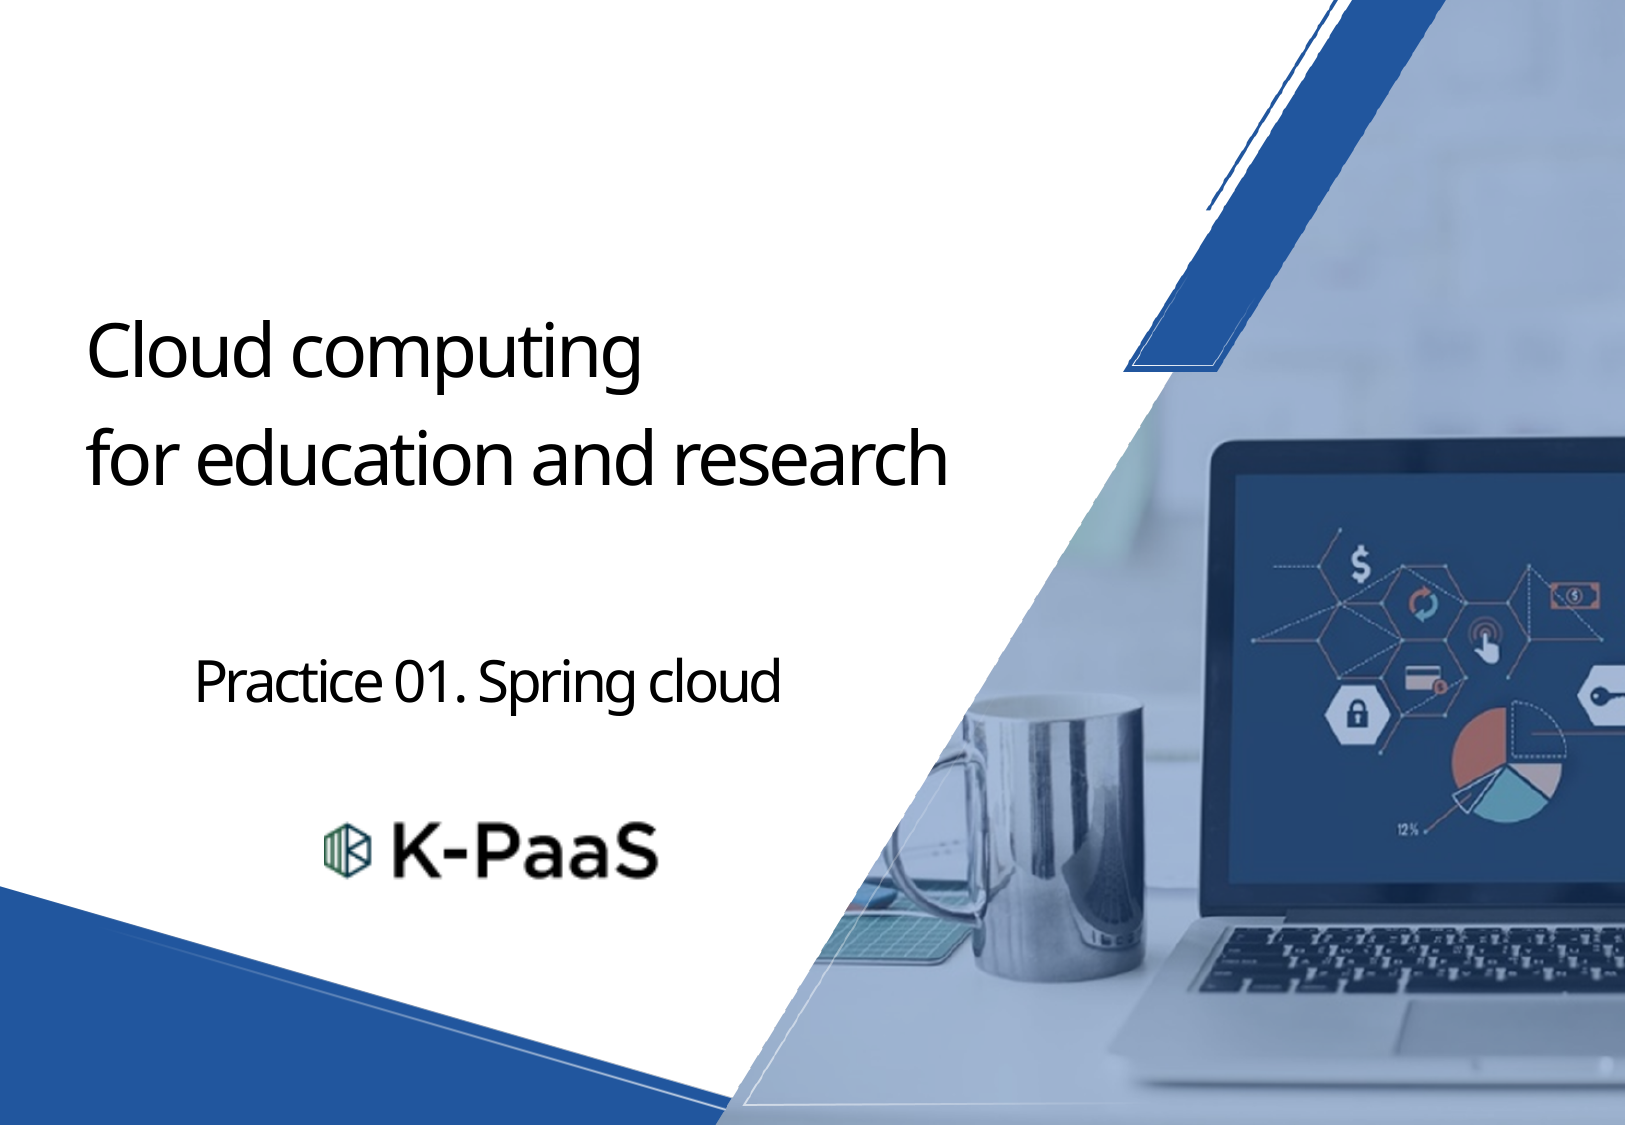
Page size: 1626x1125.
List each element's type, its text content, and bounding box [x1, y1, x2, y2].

picture [0, 0, 1625, 1125]
text_box Cloud computing for education and research [85, 284, 715, 501]
text_box Practice 01. Spring cloud [193, 630, 715, 715]
